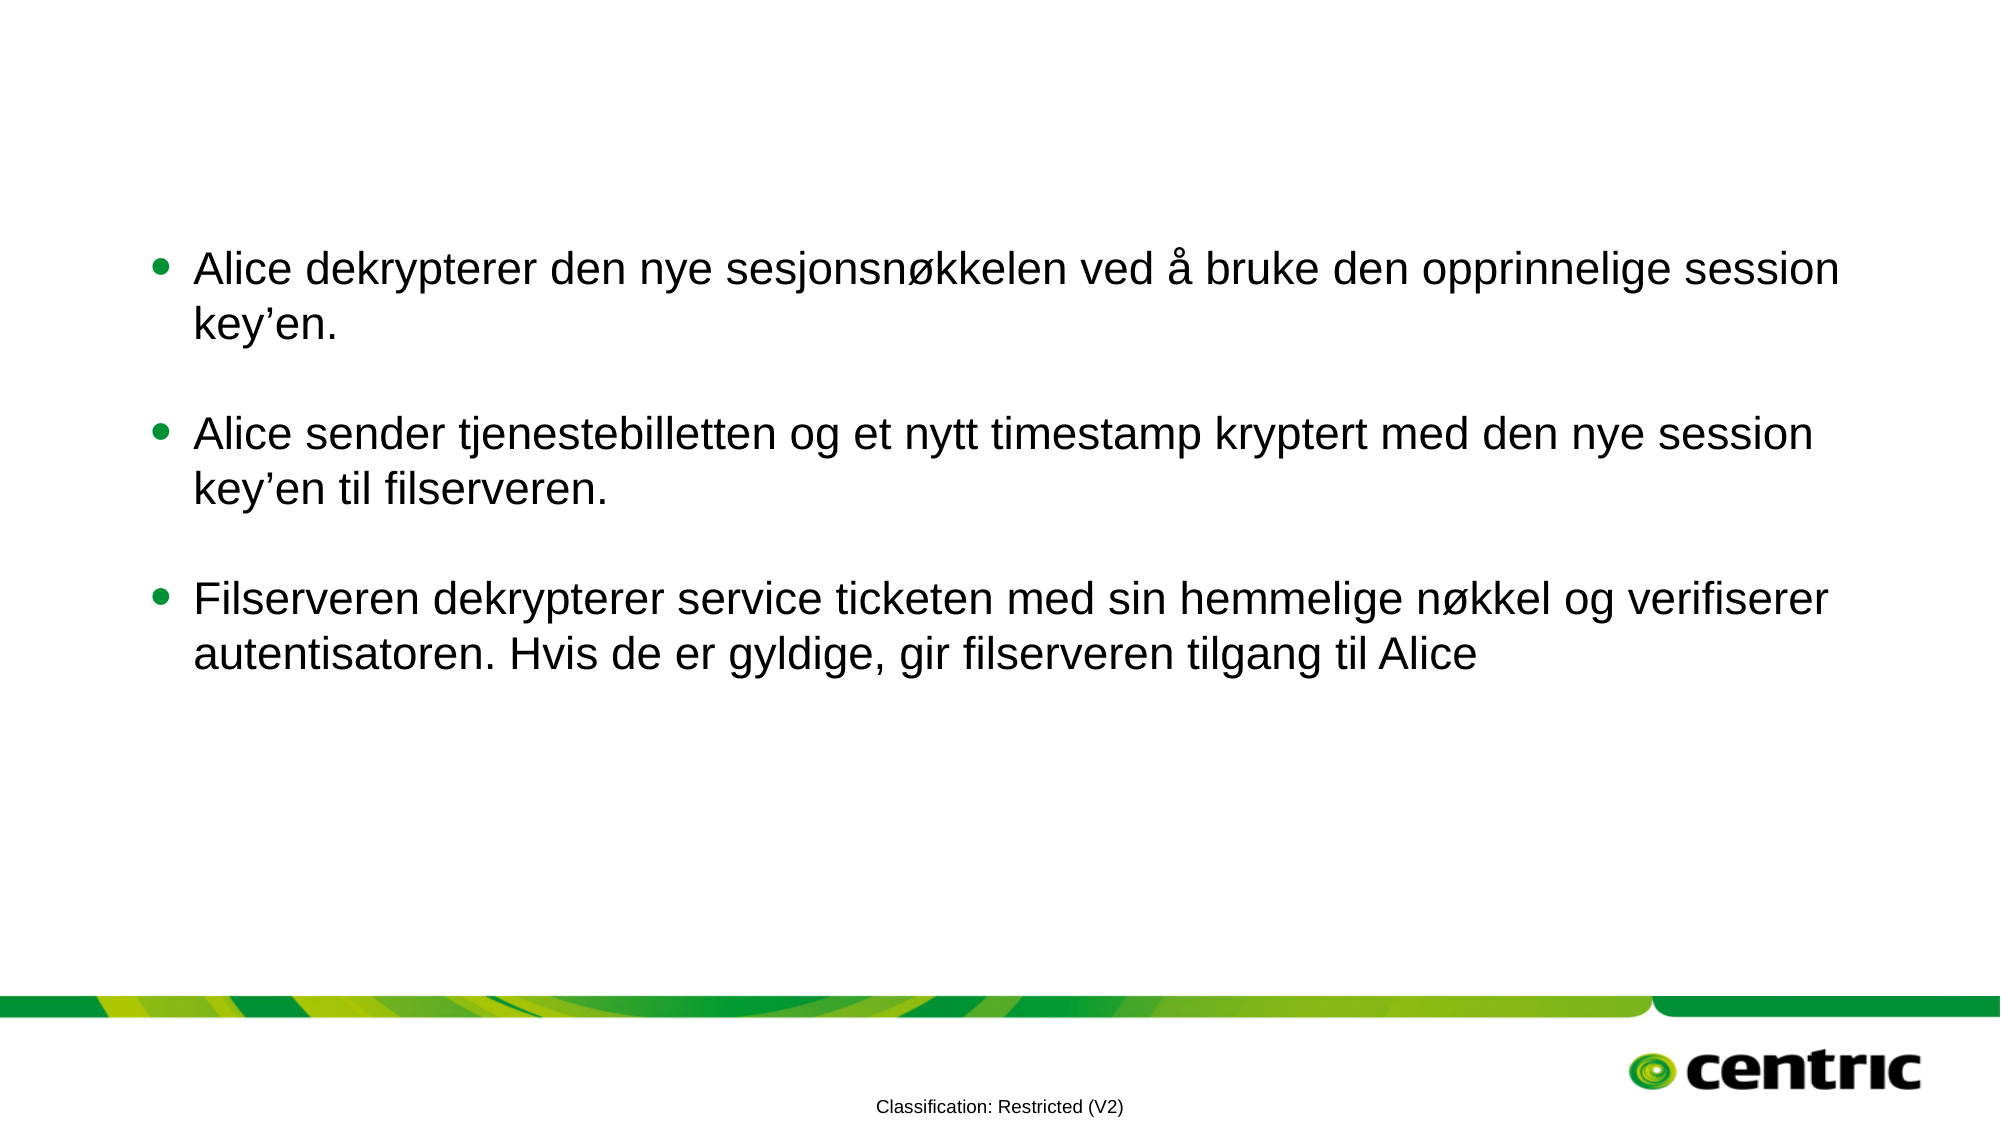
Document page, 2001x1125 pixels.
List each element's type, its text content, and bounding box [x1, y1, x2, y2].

picture [0, 995, 2000, 1125]
list Alice dekrypterer den nye sesjonsnøkkelen ved å bruke den opprinnelige session key’en. Alice sender tjenestebilletten og et nytt timestamp kryptert med den nye session key’en til filserveren. Filserveren dekrypterer service ticketen med sin hemmelige nøkkel og verifiserer autentisatoren. Hvis de er gyldige, gir filserveren tilgang til Alice [135, 231, 1921, 975]
